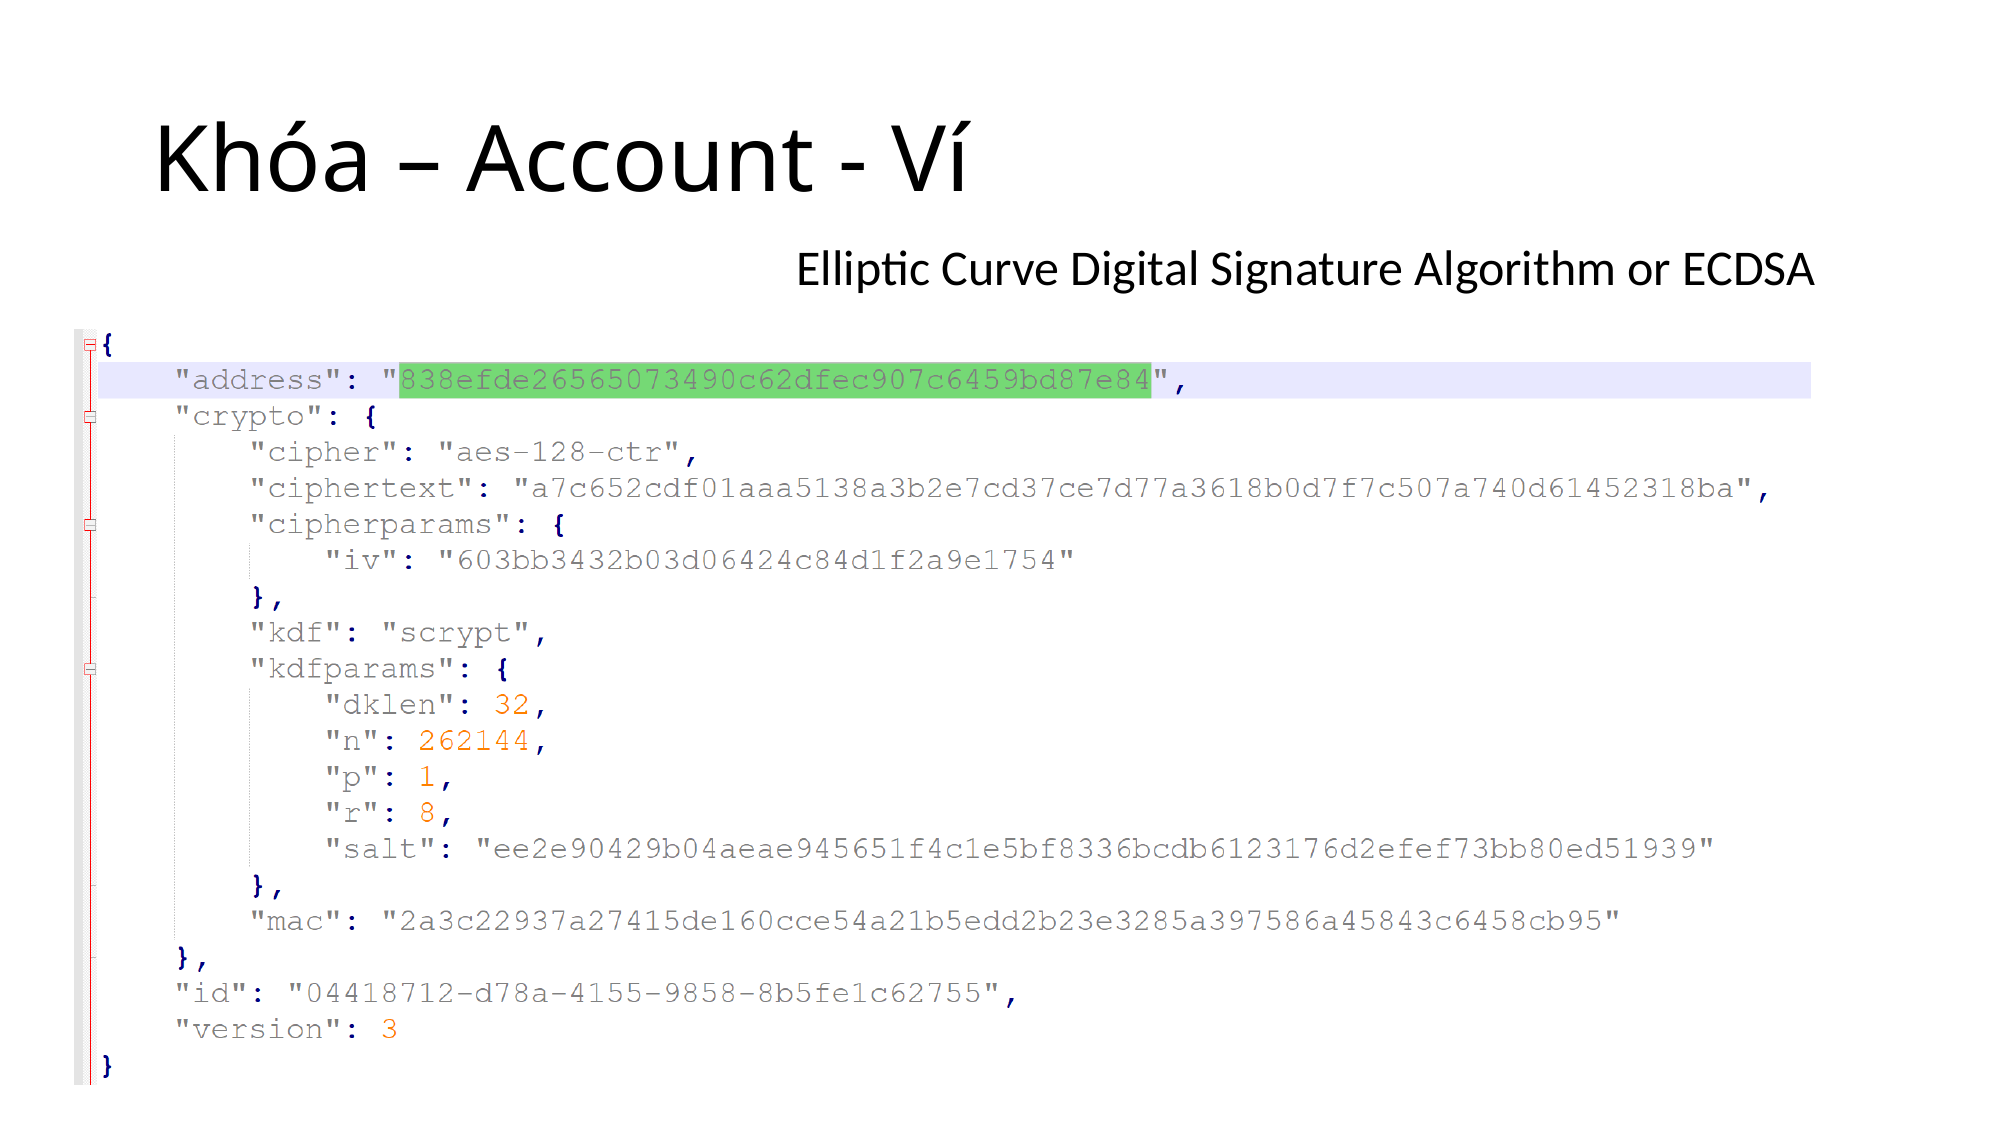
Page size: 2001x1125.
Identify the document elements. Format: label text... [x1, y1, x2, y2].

title Khóa – Account - Ví [137, 53, 1863, 271]
picture [74, 329, 1811, 1085]
text_box Elliptic Curve Digital Signature Algorithm or ECDSA [781, 227, 1843, 303]
